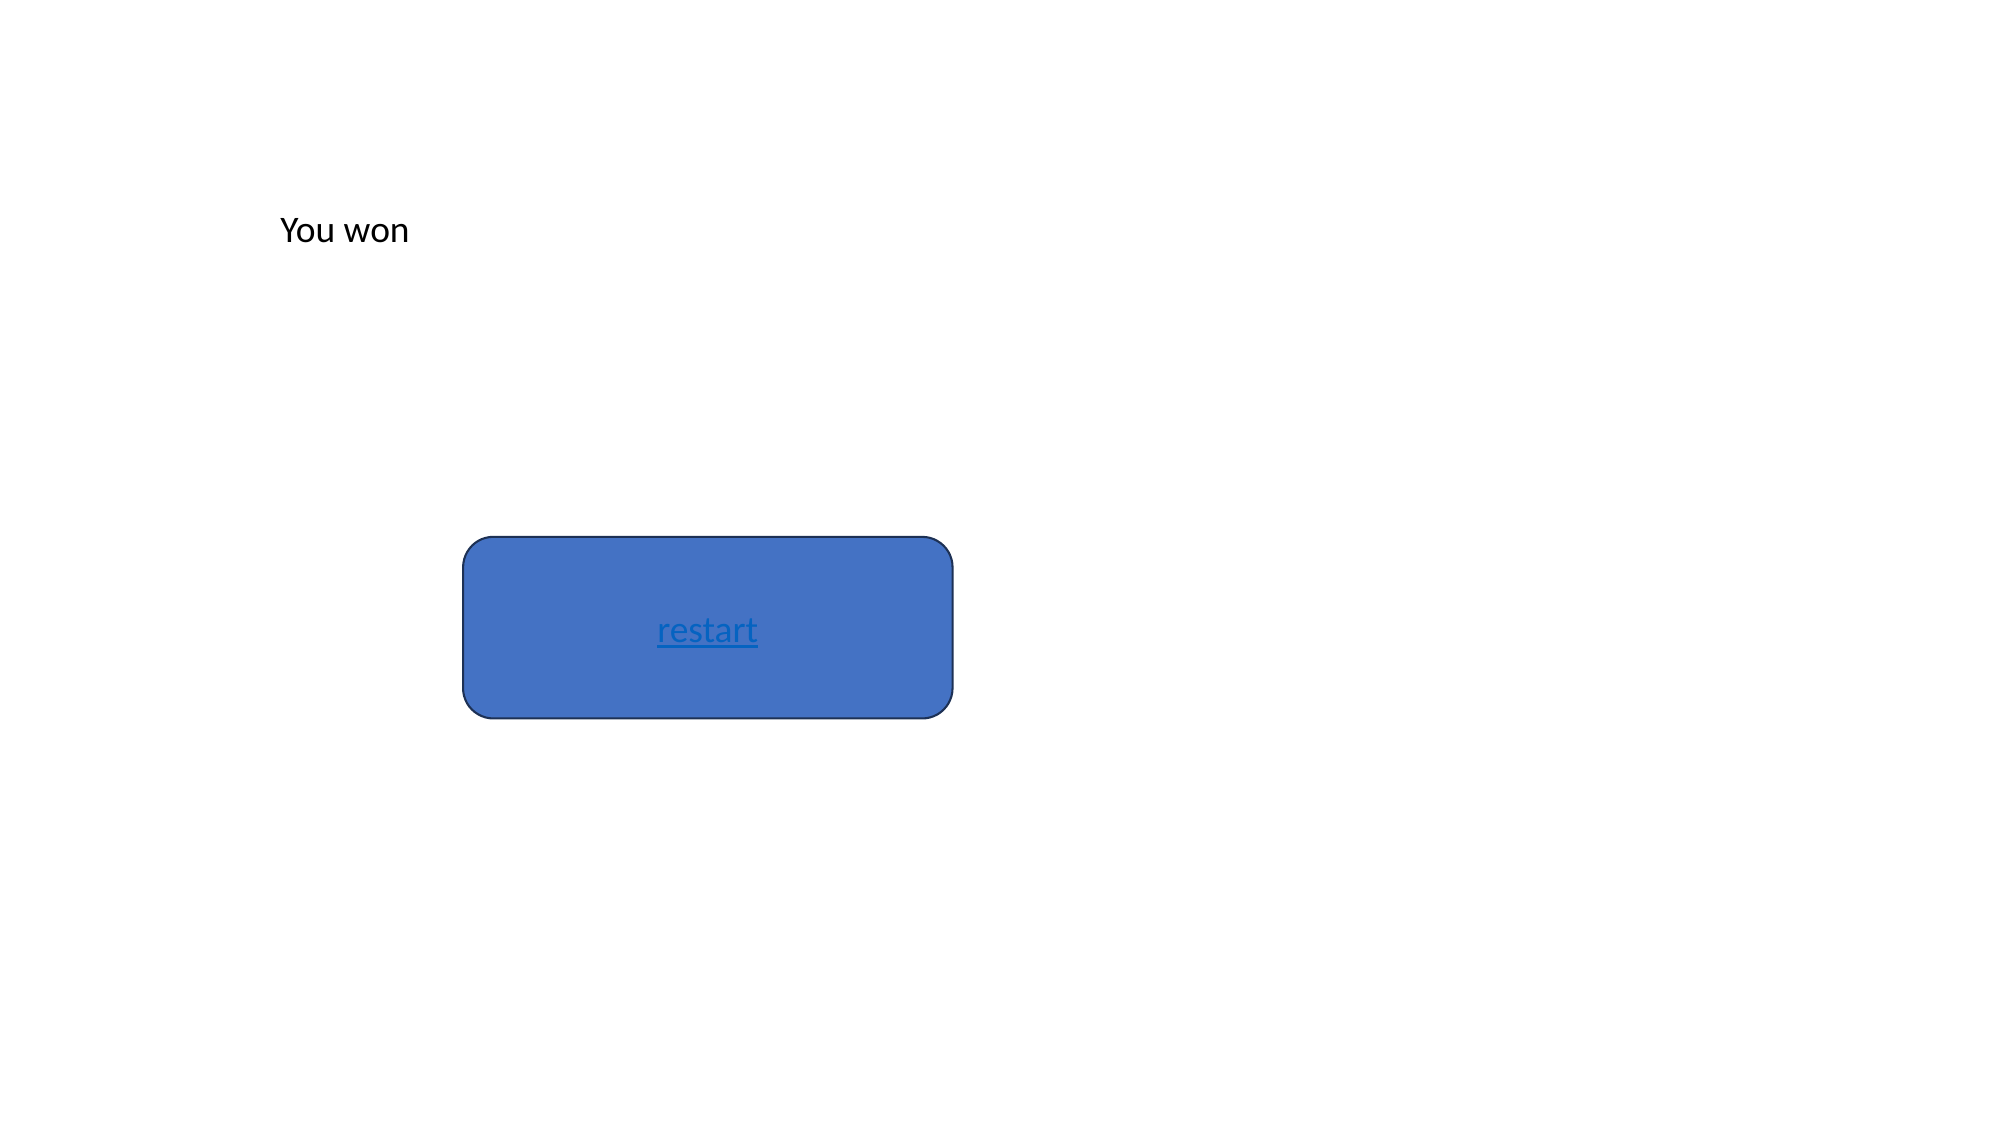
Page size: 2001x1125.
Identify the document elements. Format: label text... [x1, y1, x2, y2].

text_box You won [265, 197, 1290, 258]
text_box restart [462, 535, 954, 720]
